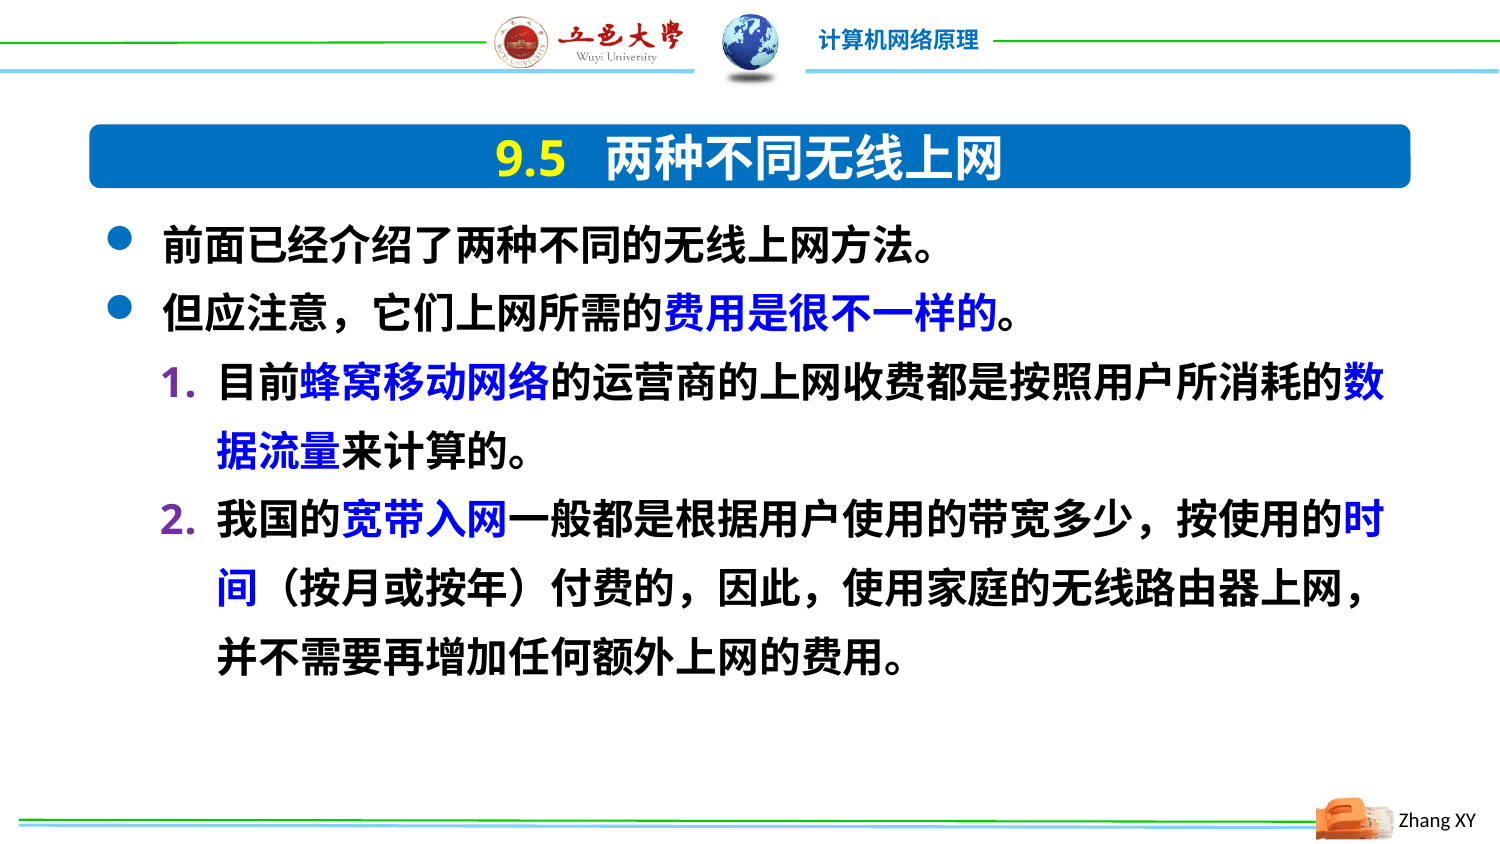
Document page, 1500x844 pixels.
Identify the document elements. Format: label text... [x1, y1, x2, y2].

text_box 9.5 两种不同无线上网 [480, 118, 1020, 194]
text_box [89, 124, 480, 189]
picture [494, 15, 697, 69]
text_box 前面已经介绍了两种不同的无线上网方法。 但应注意，它们上网所需的费用是很不一样的。 目前蜂窝移动网络的运营商的上网收费都是按照用户所消耗的数据流量来计算的。 我国的宽带入网一般都是根据用户使用的带宽多少，按使用的时间（按月或按年）付费的，因此，使用家庭的无线路由器上网，并不需要再增加任何额外上网的费用。 [89, 192, 1411, 689]
text_box [1020, 124, 1411, 189]
picture [1316, 796, 1394, 840]
picture [720, 12, 780, 88]
